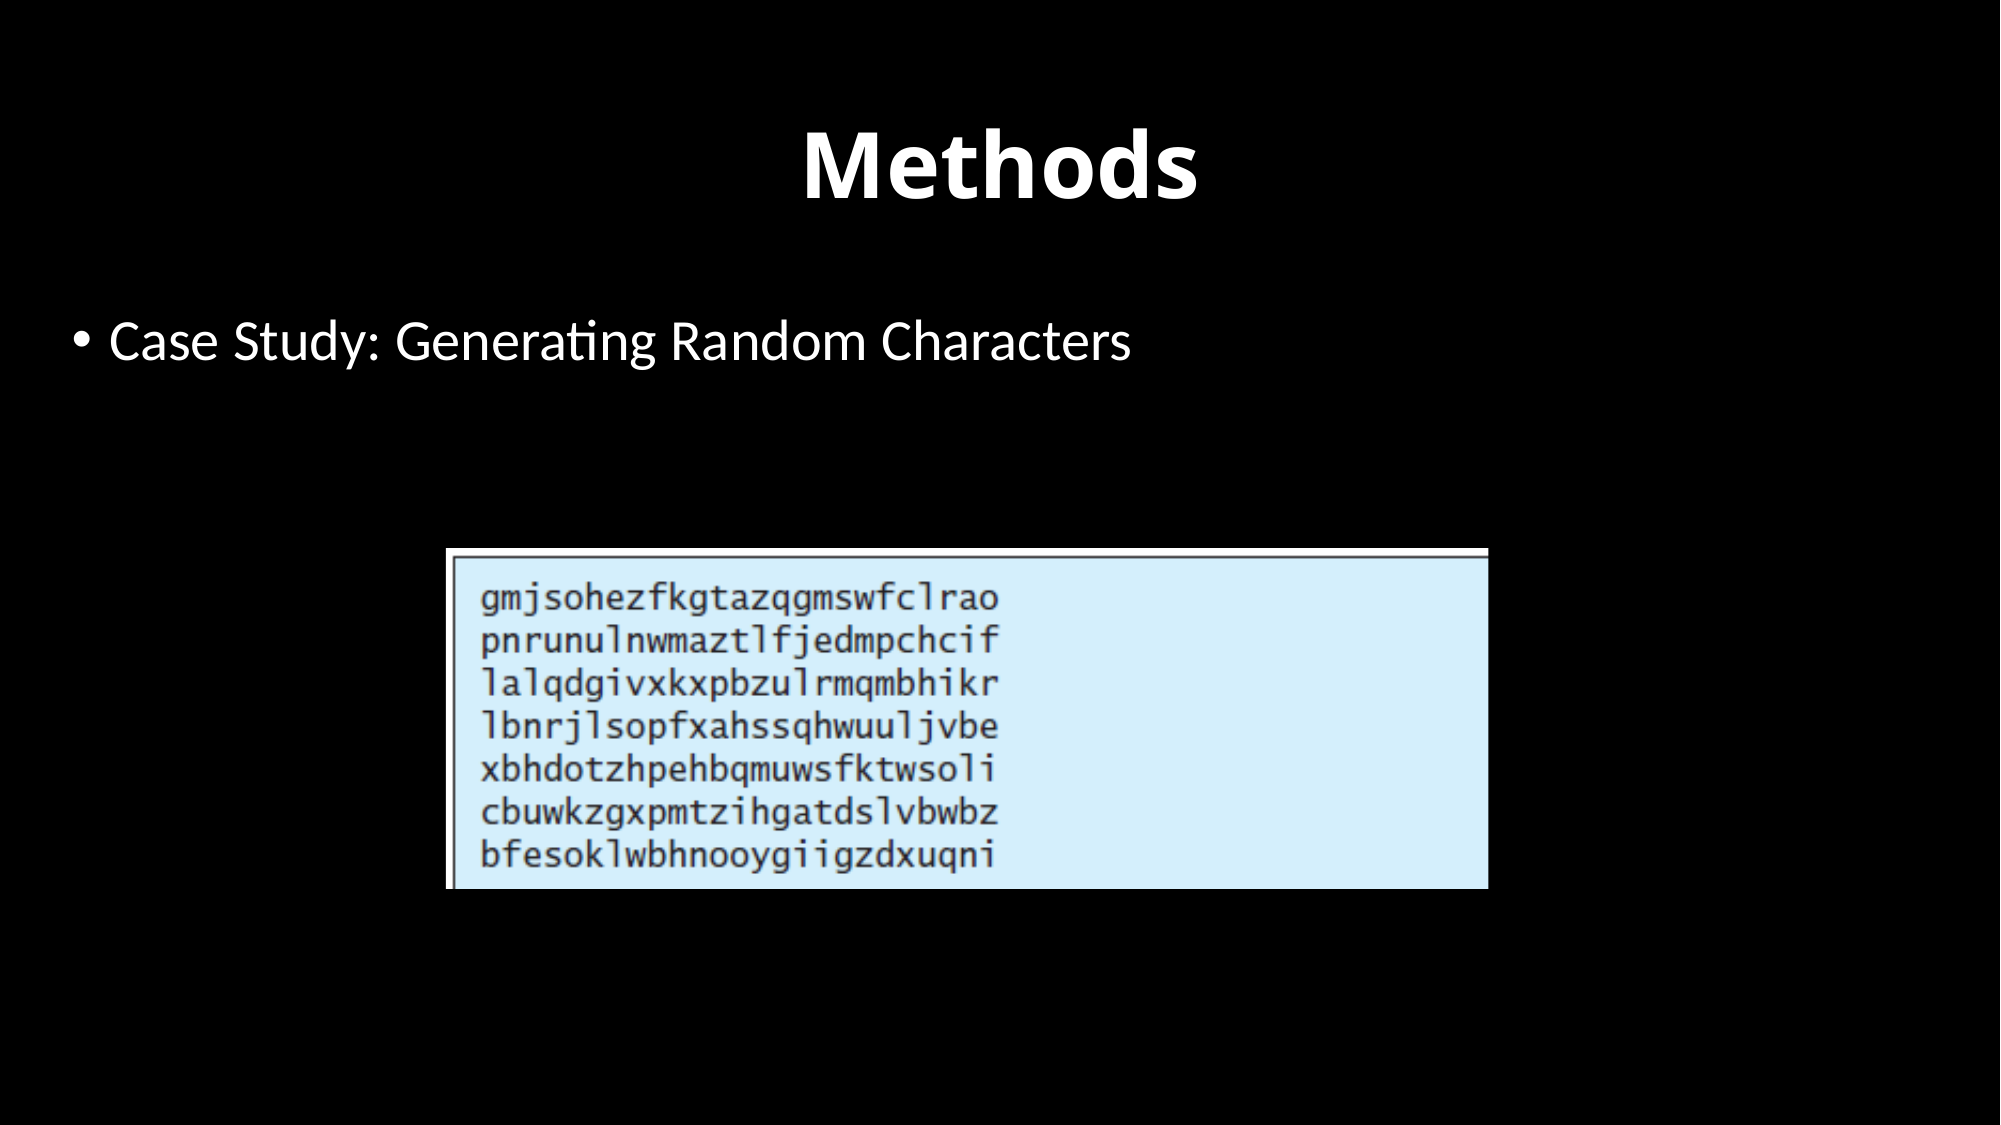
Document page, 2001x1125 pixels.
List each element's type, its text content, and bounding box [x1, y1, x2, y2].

title Methods [137, 59, 1863, 278]
list Case Study: Generating Random Characters [56, 302, 1944, 1017]
picture [445, 548, 1489, 889]
